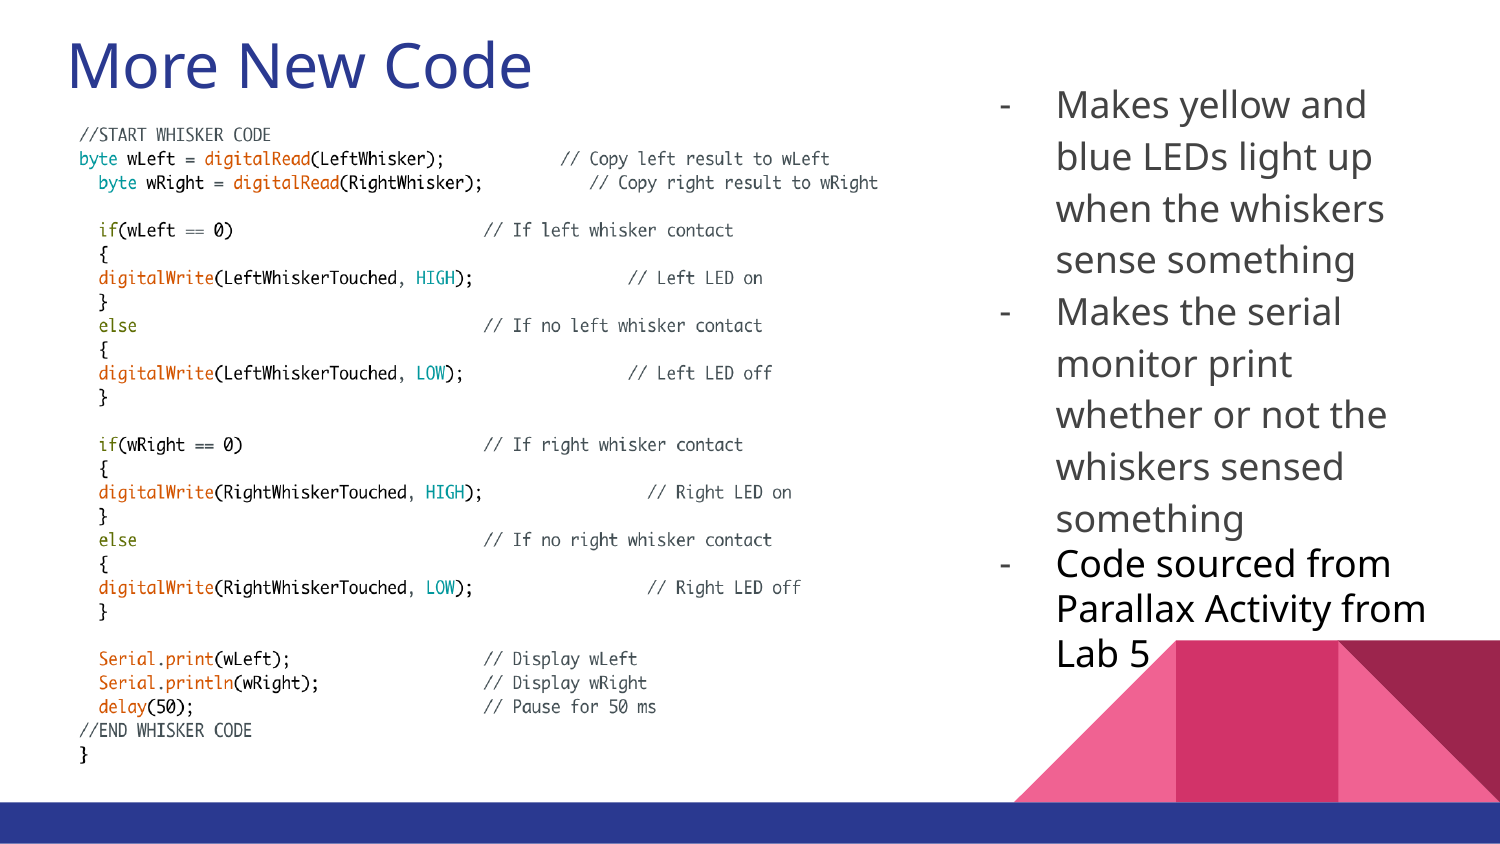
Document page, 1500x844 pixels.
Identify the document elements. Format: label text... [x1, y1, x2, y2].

title More New Code [51, 10, 706, 111]
picture [72, 120, 935, 767]
list Makes yellow and blue LEDs light up when the whiskers sense something Makes the serial monitor print whether or not the whiskers sensed something Code sourced from Parallax Activity from Lab 5 [965, 59, 1462, 566]
